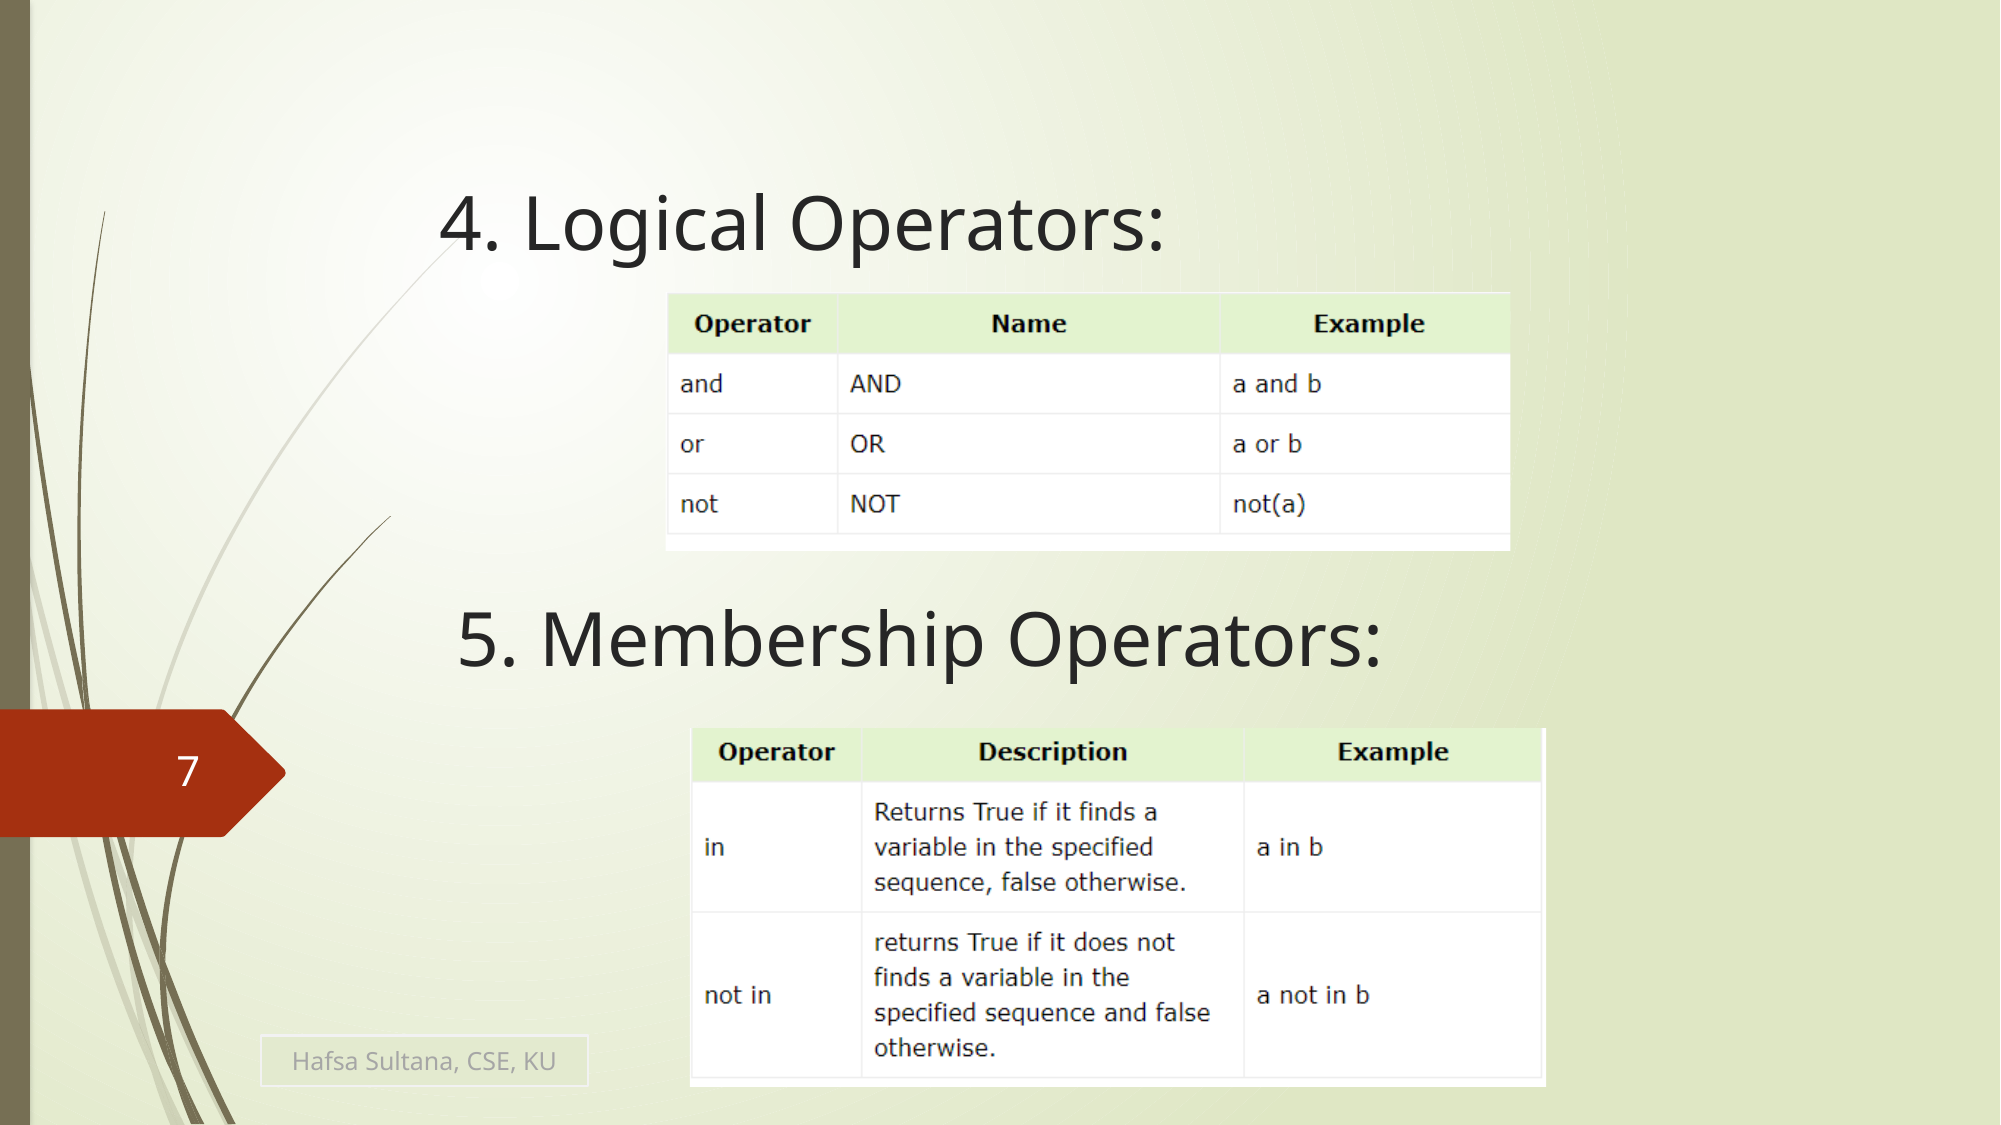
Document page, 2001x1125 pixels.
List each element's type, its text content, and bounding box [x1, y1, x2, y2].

text_box Hafsa Sultana, CSE, KU [260, 1034, 589, 1087]
slide_number 7 [87, 743, 216, 803]
text_box 5. Membership Operators: [366, 594, 1847, 691]
picture [689, 728, 1547, 1087]
picture [665, 291, 1511, 551]
title 4. Logical Operators: [424, 0, 1888, 274]
